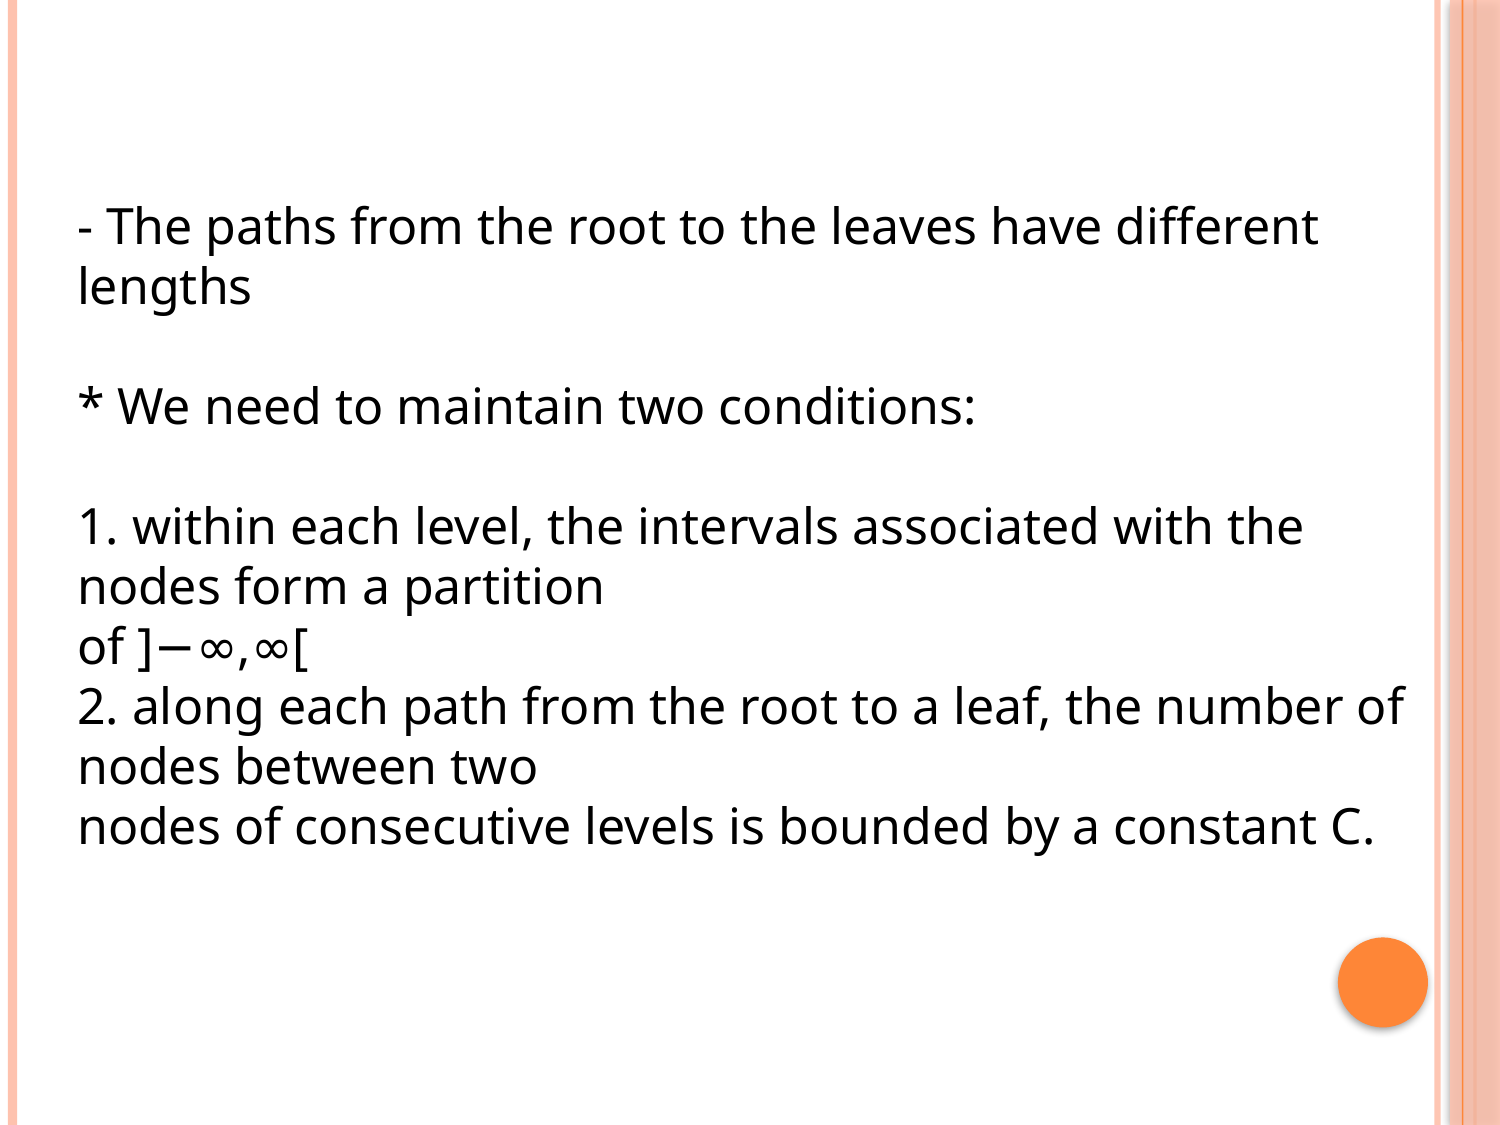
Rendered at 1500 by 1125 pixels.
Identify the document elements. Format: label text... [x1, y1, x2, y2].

text_box - The paths from the root to the leaves have different lengths * We need to maintain two conditions: 1. within each level, the intervals associated with the nodes form a partition of ]−∞,∞[ 2. along each path from the root to a leaf, the number of nodes between two nodes of consecutive levels is bounded by a constant C. [62, 187, 1425, 863]
